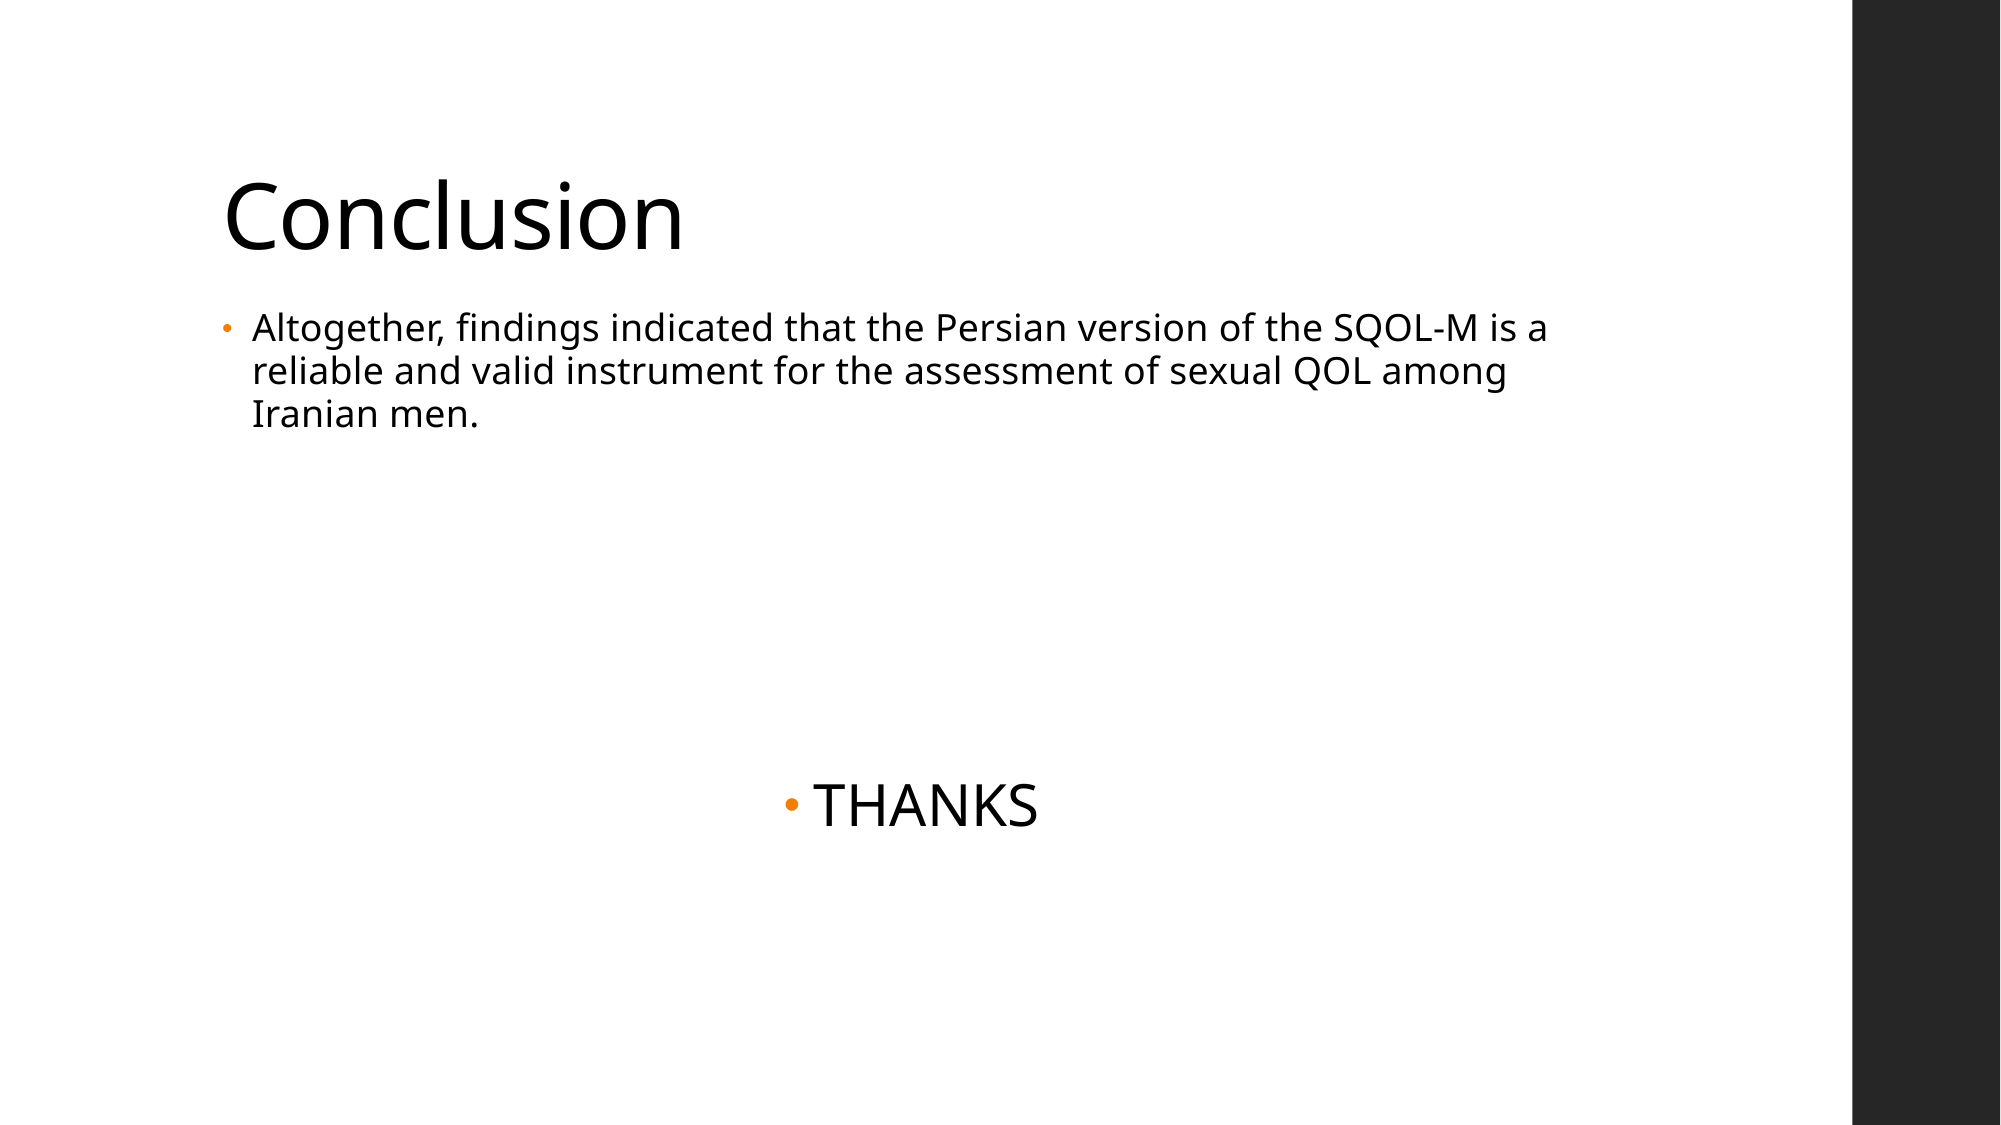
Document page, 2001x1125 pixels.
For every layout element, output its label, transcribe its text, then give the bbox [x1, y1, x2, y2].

title Conclusion [206, 60, 1797, 278]
list Altogether, findings indicated that the Persian version of the SQOL-M is a reliable and valid instrument for the assessment of sexual QOL among Iranian men. THANKS [206, 299, 1617, 1014]
